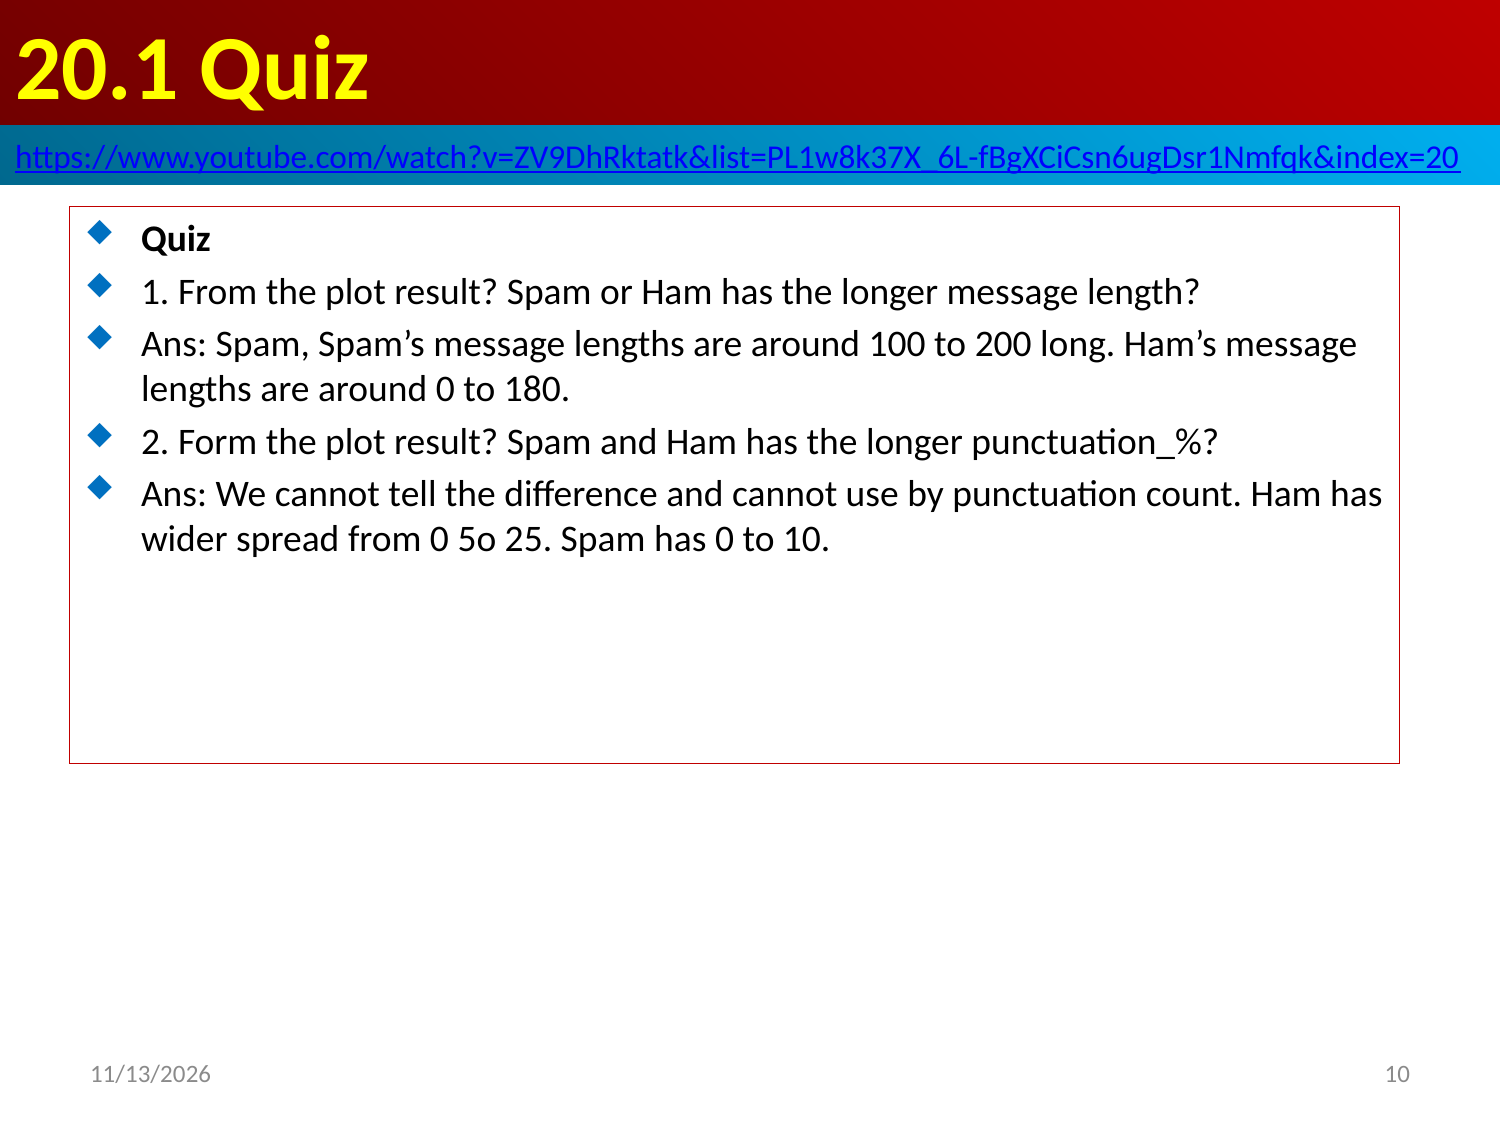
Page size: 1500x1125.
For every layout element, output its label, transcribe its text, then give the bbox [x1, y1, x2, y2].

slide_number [75, 1042, 425, 1103]
subtitle Quiz 1. From the plot result? Spam or Ham has the longer message length? Ans: Spam, Spam’s message lengths are around 100 to 200 long. Ham’s message lengths are around 0 to 180. 2. Form the plot result? Spam and Ham has the longer punctuation_%? Ans: We cannot tell the difference and cannot use by punctuation count. Ham has wider spread from 0 5o 25. Spam has 0 to 10. [69, 206, 1400, 764]
title 20.1 Quiz [0, 0, 1500, 125]
slide_number 10 [1074, 1042, 1425, 1103]
text_box https://www.youtube.com/watch?v=ZV9DhRktatk&list=PL1w8k37X_6L-fBgXCiCsn6ugDsr1Nmfqk&index=20 [0, 125, 1500, 185]
